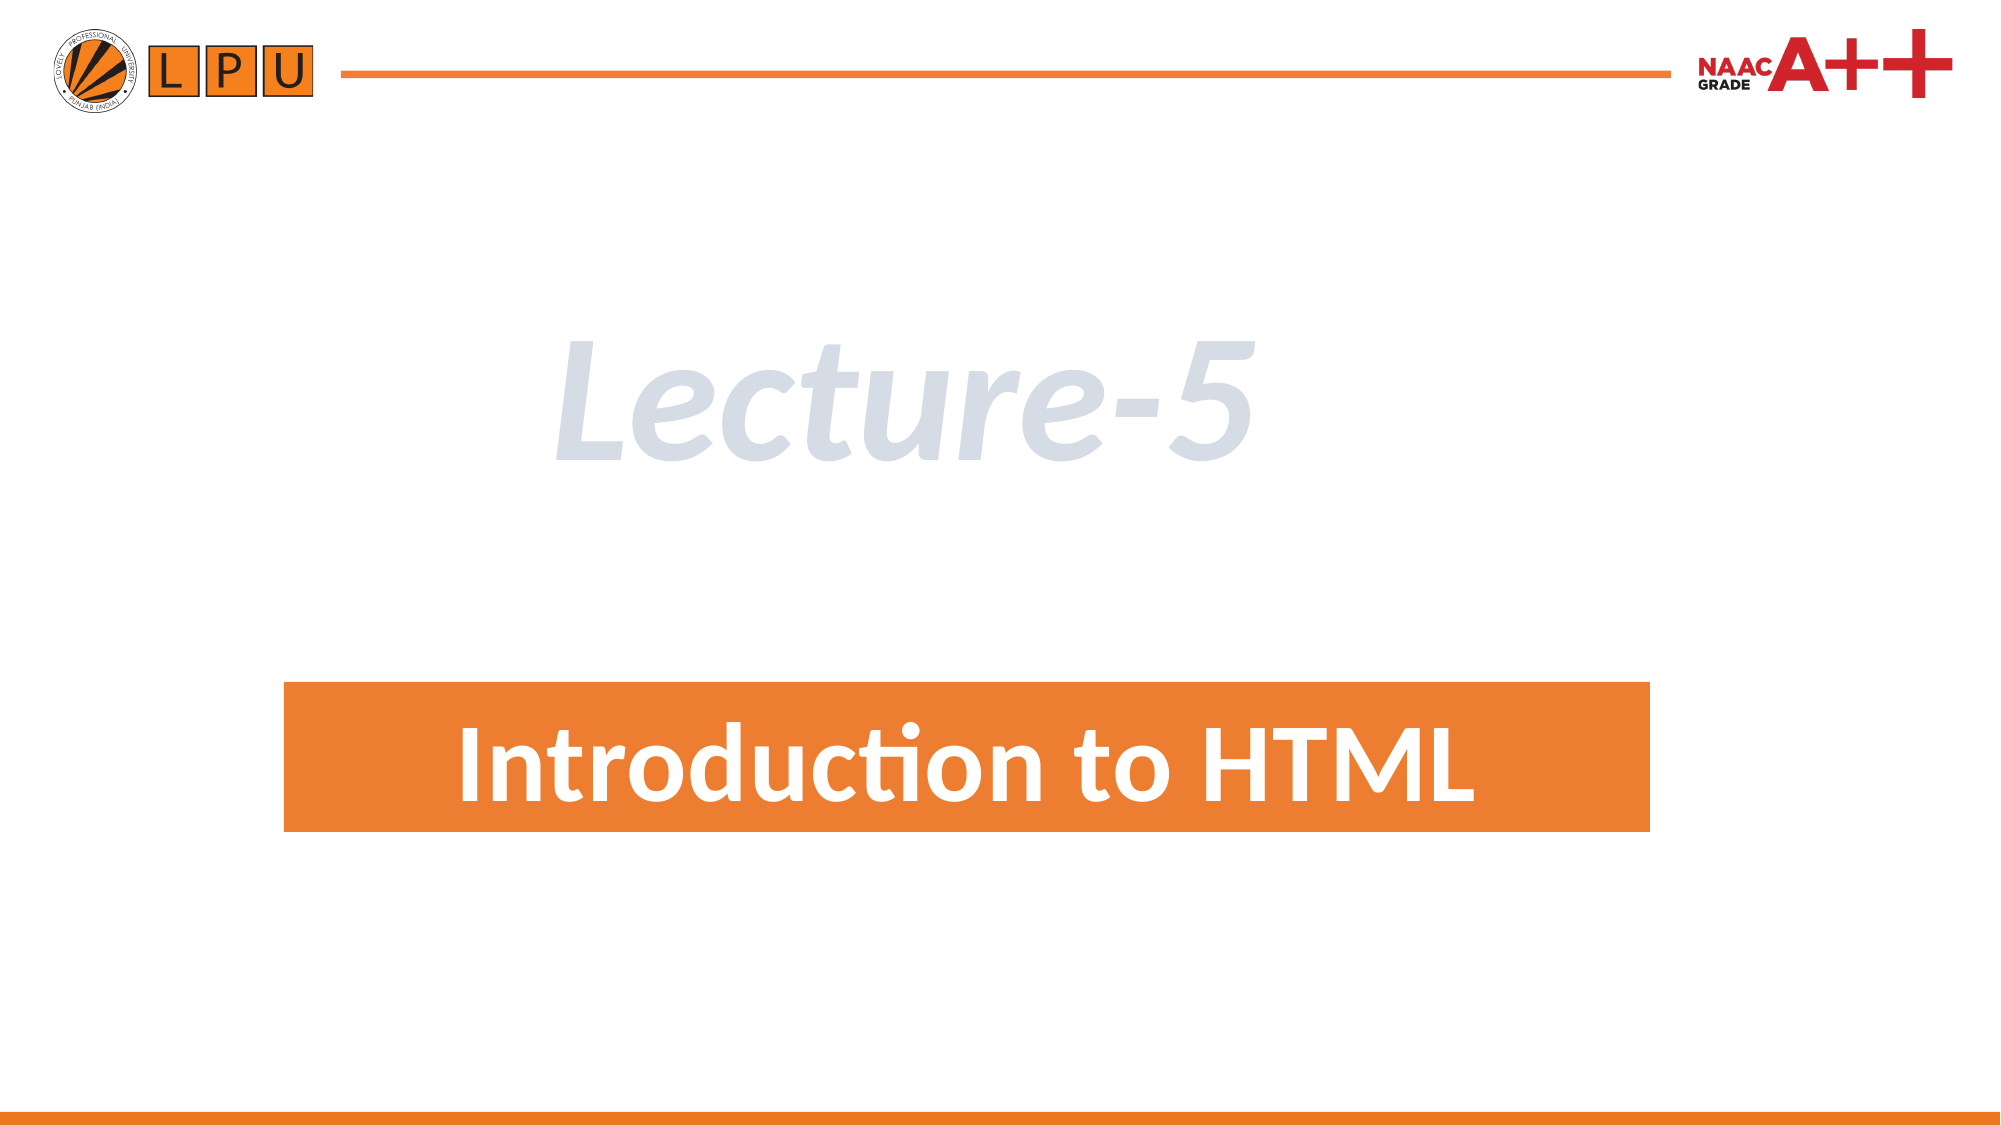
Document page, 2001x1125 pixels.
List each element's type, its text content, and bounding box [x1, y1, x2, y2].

text_box Lecture-5 [357, 167, 1453, 607]
text_box Introduction to HTML [283, 681, 1650, 832]
